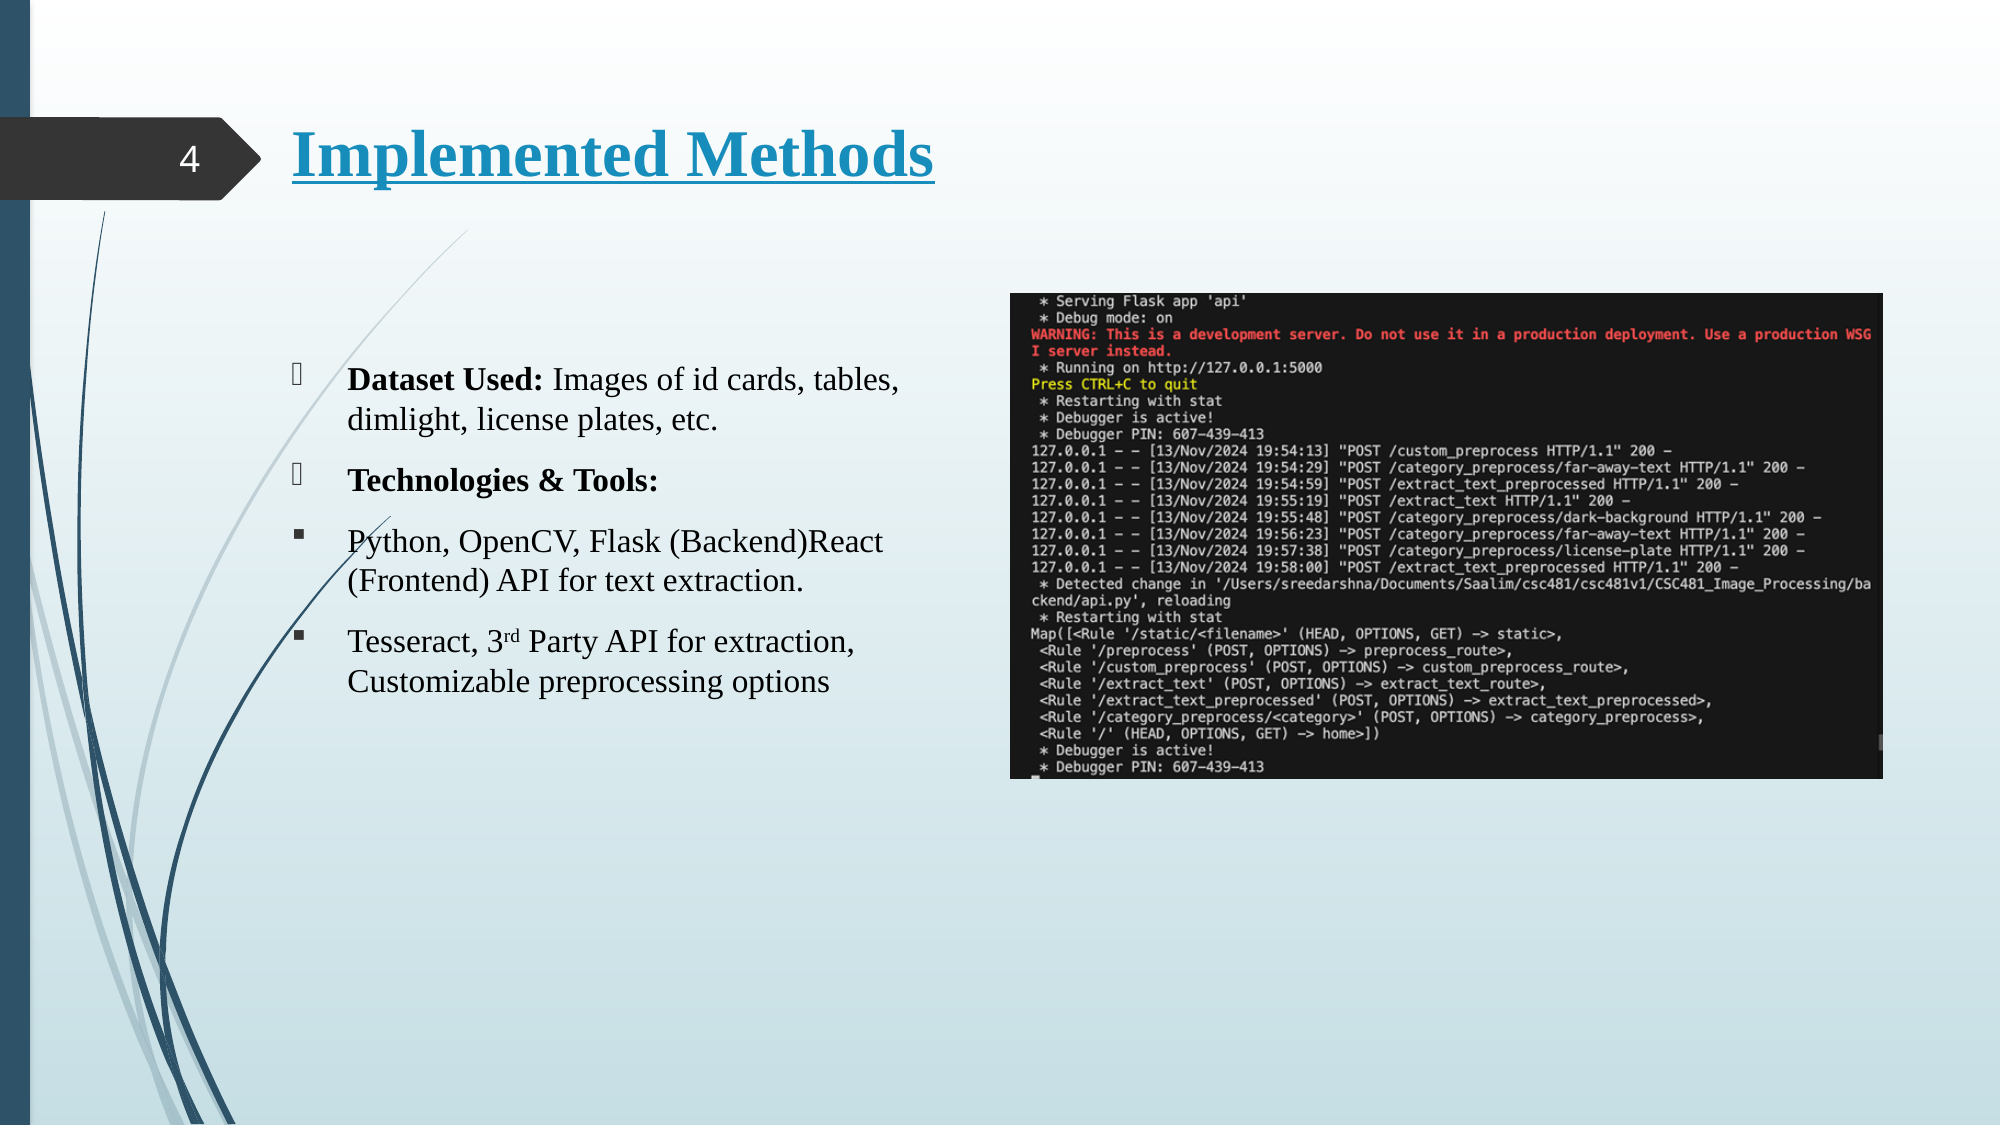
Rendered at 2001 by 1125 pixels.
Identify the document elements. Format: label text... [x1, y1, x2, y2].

slide_number 4 [87, 129, 216, 190]
list Dataset Used: Images of id cards, tables, dimlight, license plates, etc. Technologies & Tools: Python, OpenCV, Flask (Backend)React (Frontend) API for text extraction. Tesseract, 3rd Party API for extraction, Customizable preprocessing options [276, 350, 956, 970]
picture [1010, 293, 1883, 780]
title Implemented Methods [276, 102, 956, 313]
